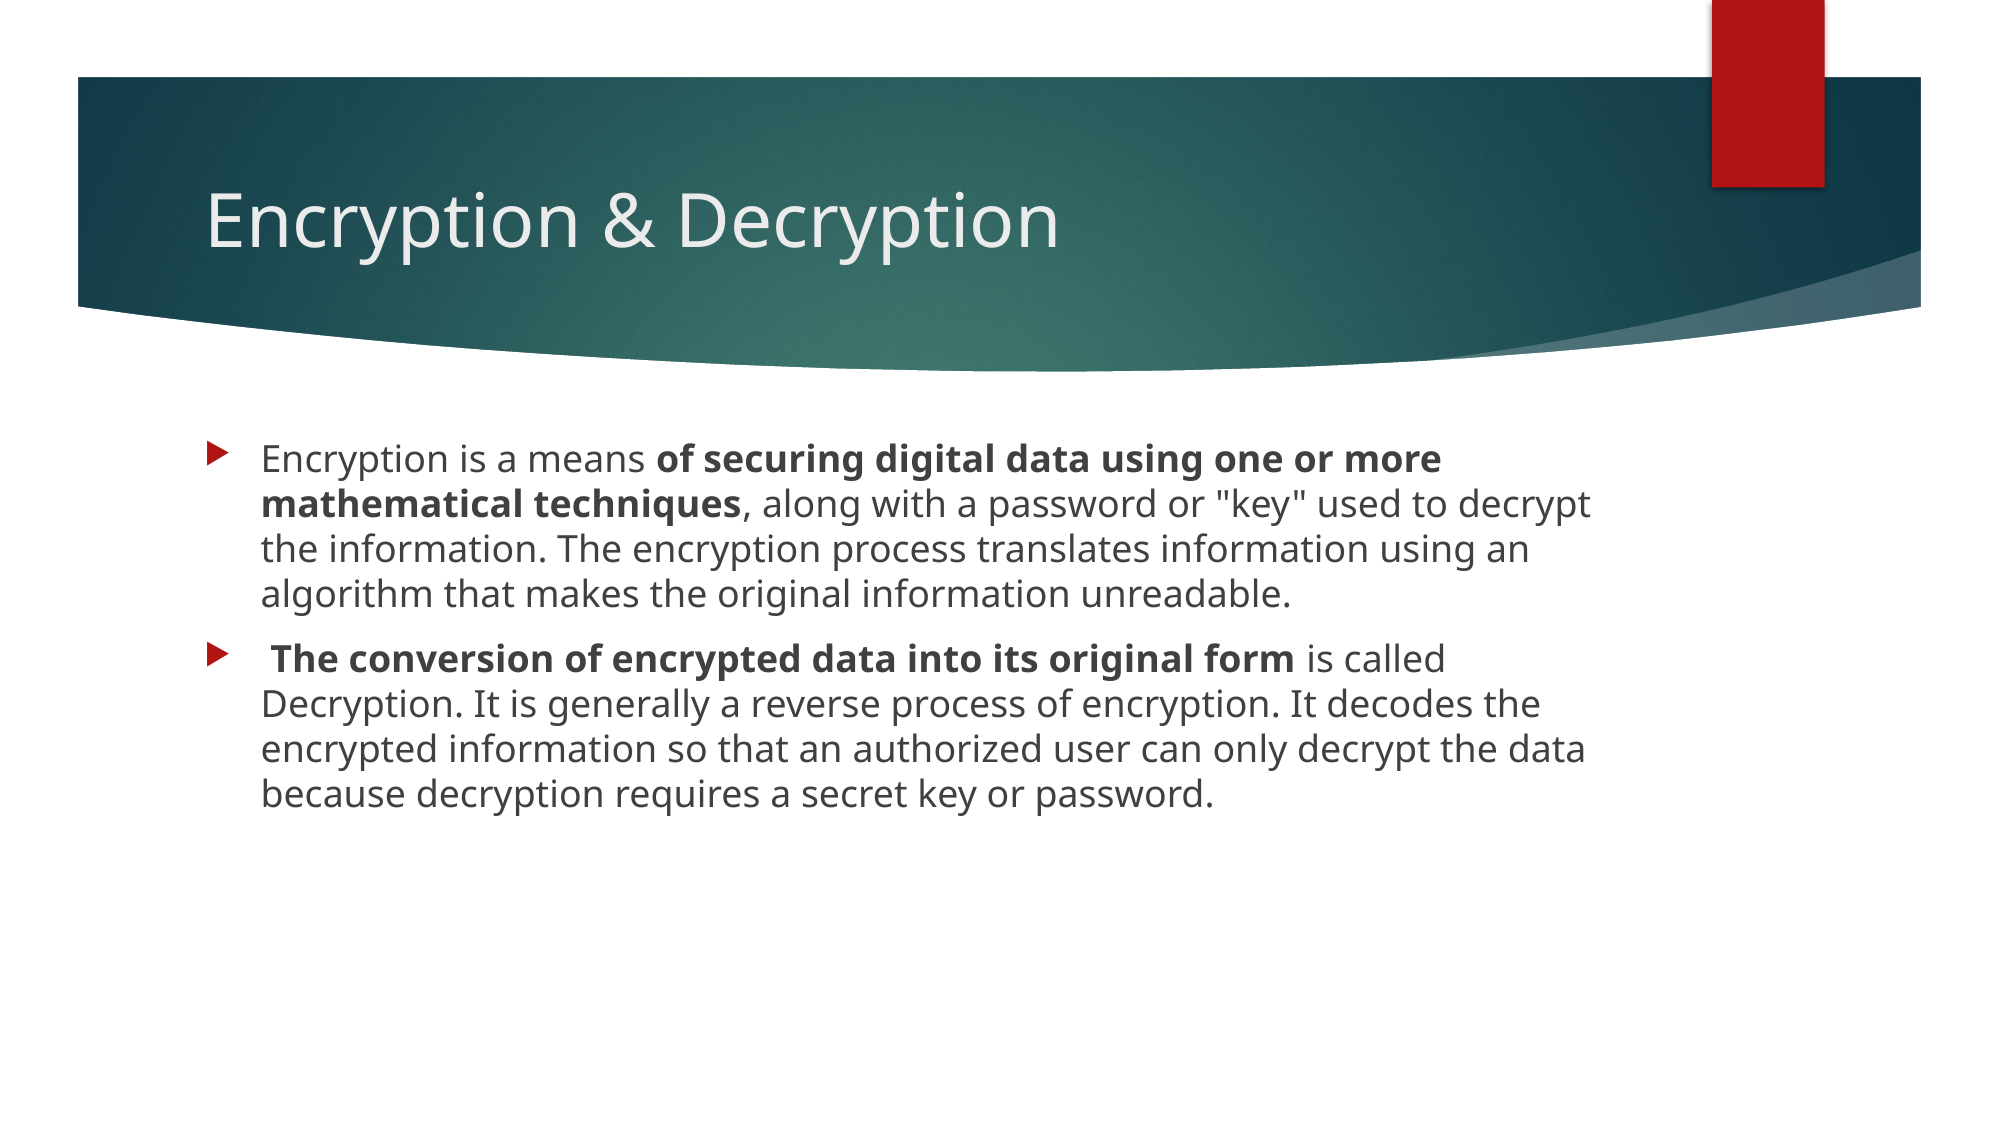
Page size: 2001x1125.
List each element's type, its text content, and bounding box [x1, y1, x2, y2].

title Encryption & Decryption [189, 159, 1638, 276]
list Encryption is a means of securing digital data using one or more mathematical techniques, along with a password or "key" used to decrypt the information. The encryption process translates information using an algorithm that makes the original information unreadable. The conversion of encrypted data into its original form is called Decryption. It is generally a reverse process of encryption. It decodes the encrypted information so that an authorized user can only decrypt the data because decryption requires a secret key or password. [189, 427, 1638, 988]
